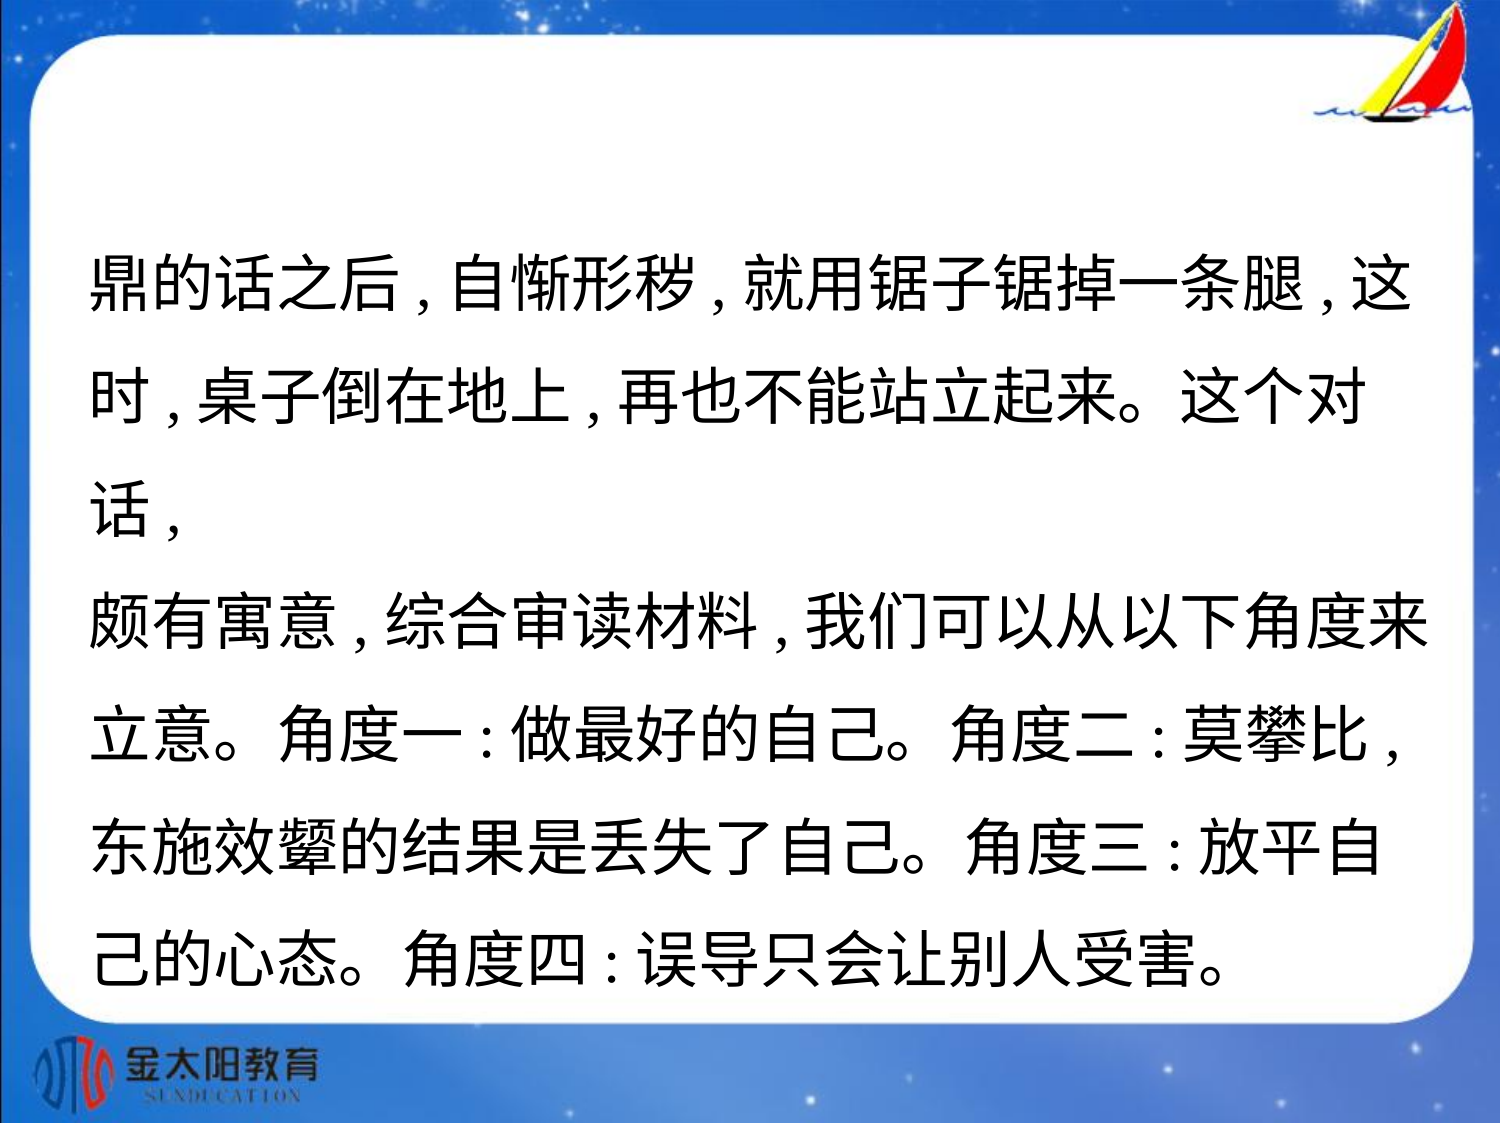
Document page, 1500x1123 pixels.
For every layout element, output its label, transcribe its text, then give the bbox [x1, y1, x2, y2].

text_box 鼎的话之后,自惭形秽,就用锯子锯掉一条腿,这 时,桌子倒在地上,再也不能站立起来。这个对话, 颇有寓意,综合审读材料,我们可以从以下角度来 立意。角度一:做最好的自己。角度二:莫攀比, 东施效颦的结果是丢失了自己。角度三:放平自 己的心态。角度四:误导只会让别人受害。 [88, 206, 1453, 996]
picture [0, 0, 1500, 1123]
